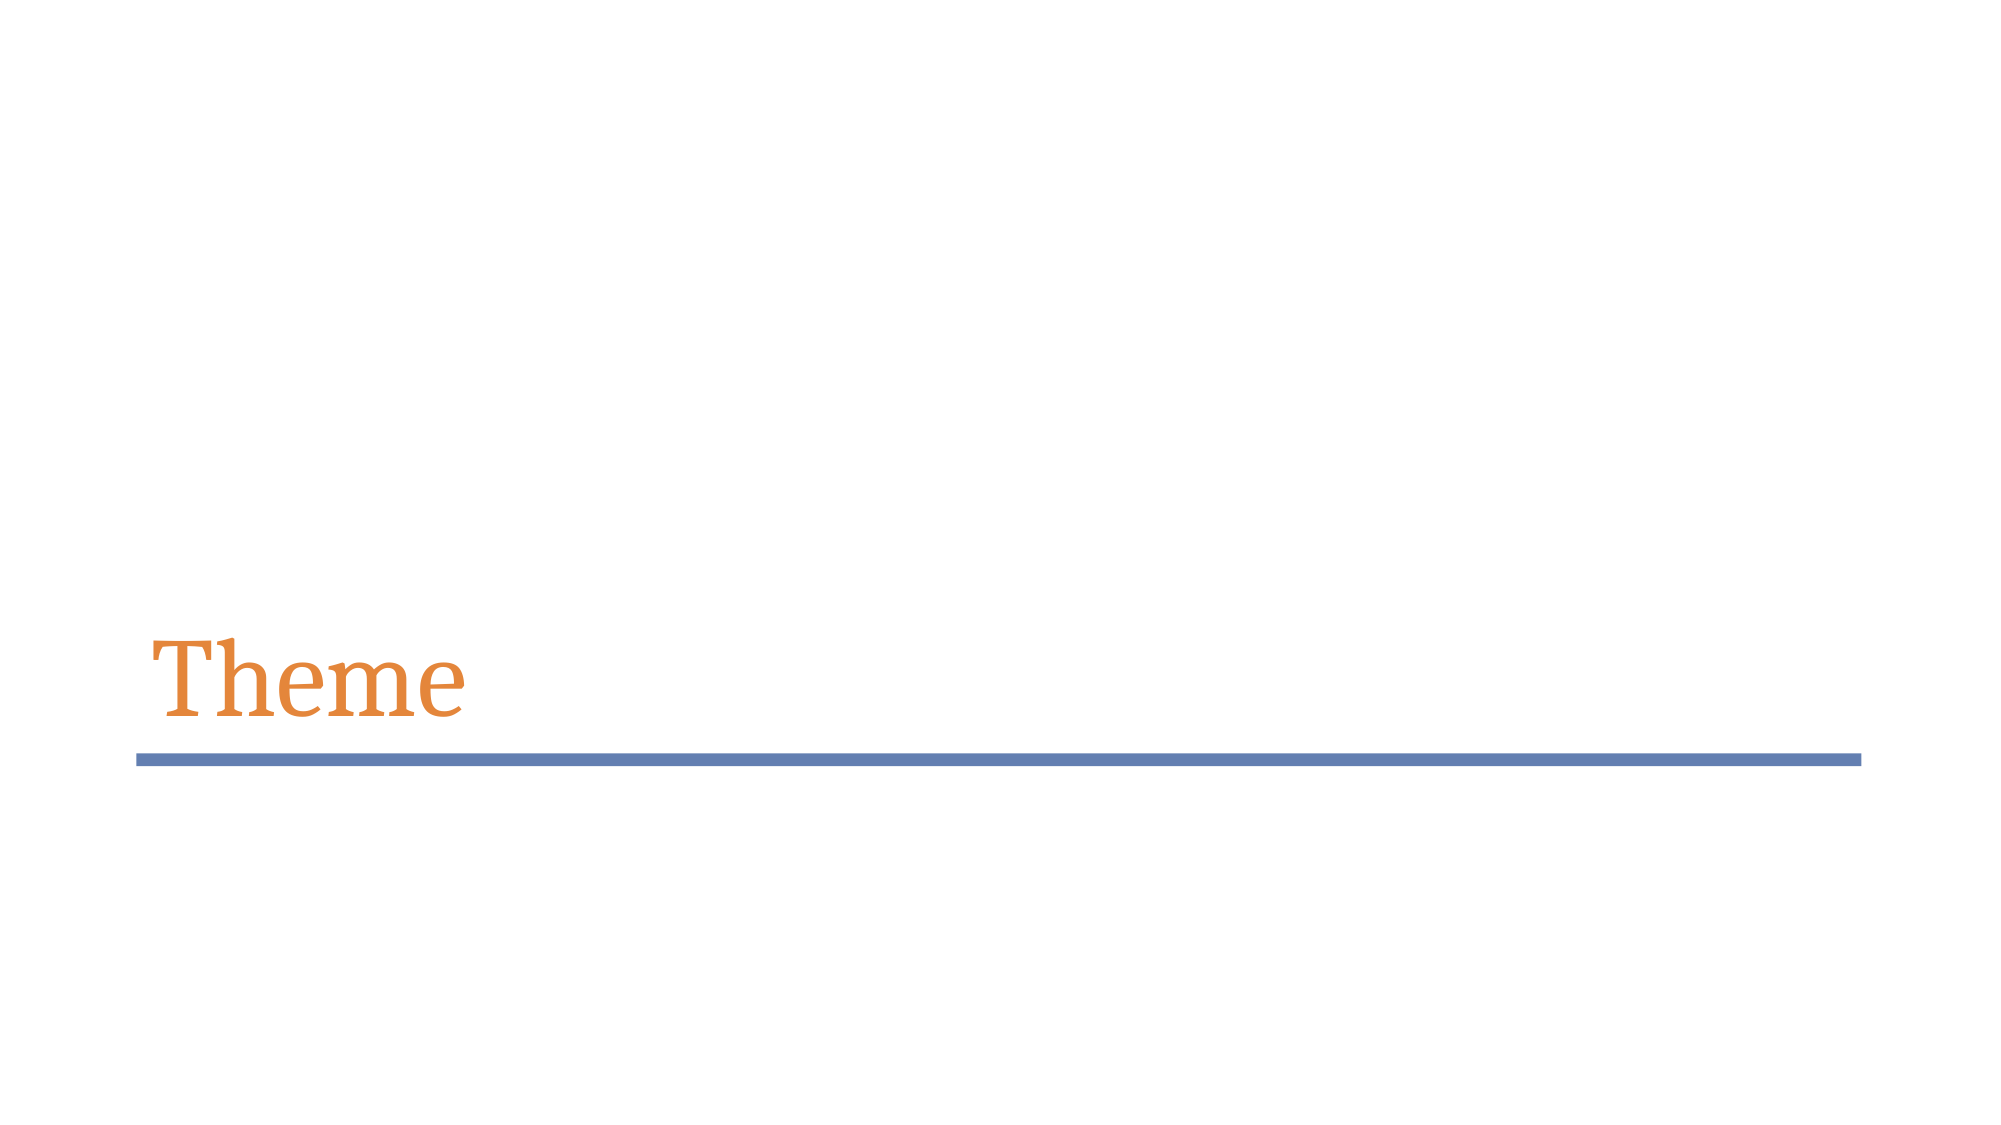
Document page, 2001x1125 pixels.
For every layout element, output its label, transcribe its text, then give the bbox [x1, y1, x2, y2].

title Theme [136, 280, 1862, 749]
